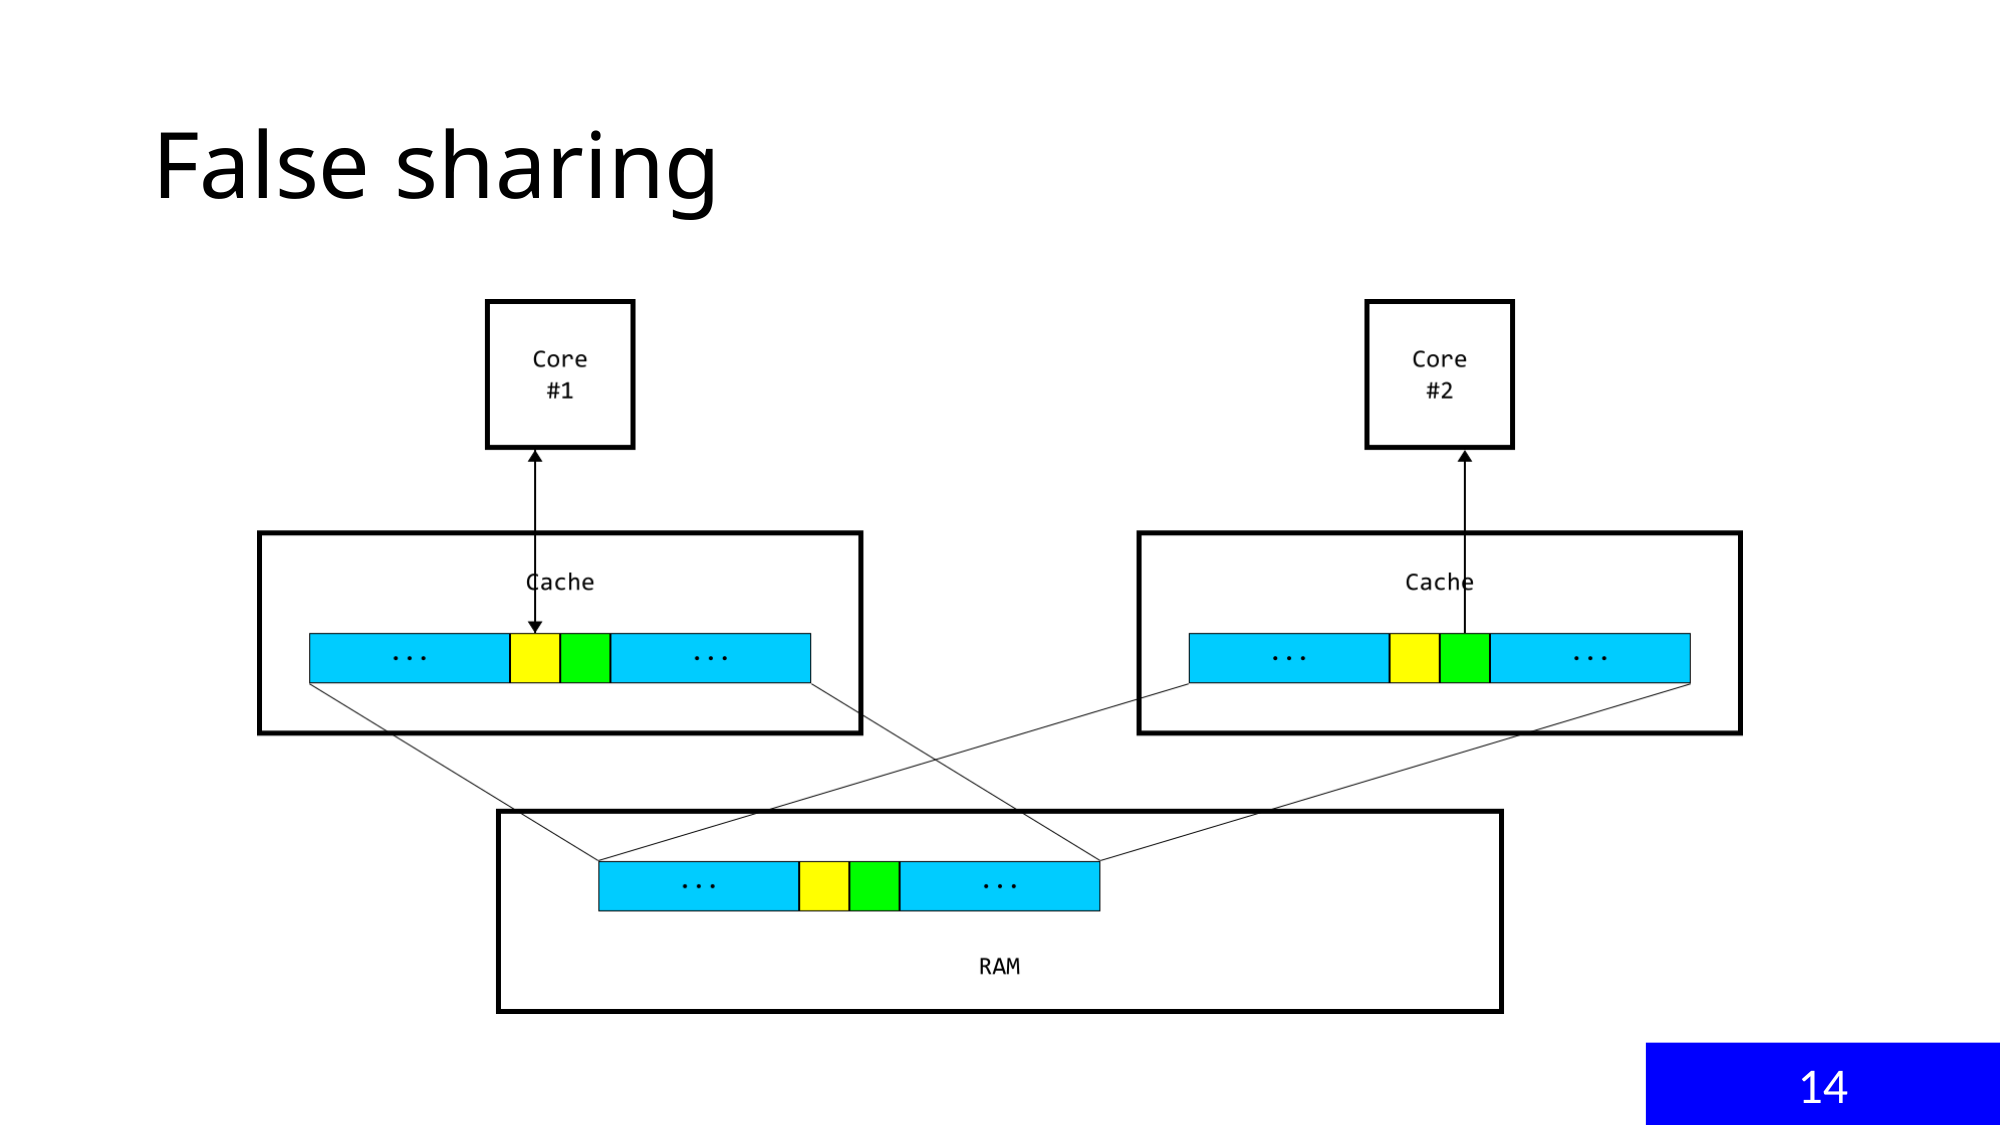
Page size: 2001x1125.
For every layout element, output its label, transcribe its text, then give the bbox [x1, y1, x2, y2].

title False sharing [137, 59, 1863, 278]
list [256, 299, 1743, 1014]
slide_number 14 [1645, 1042, 2000, 1125]
